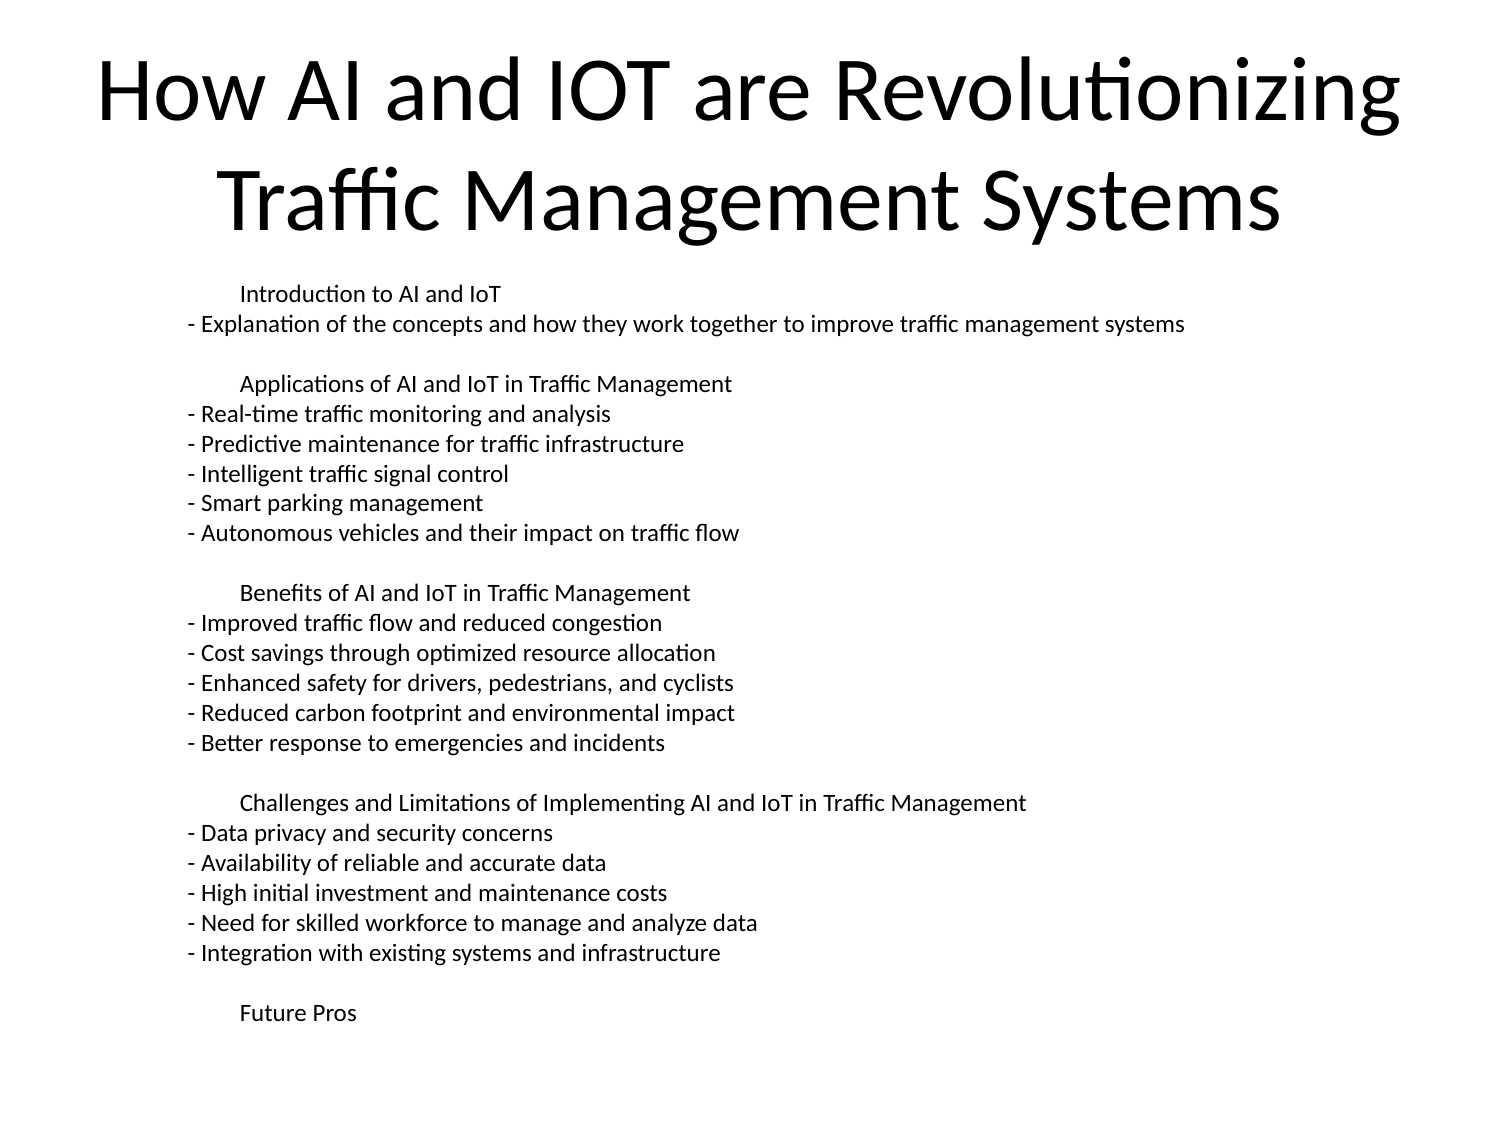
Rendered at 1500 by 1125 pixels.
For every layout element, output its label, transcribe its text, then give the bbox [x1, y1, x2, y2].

title How AI and IOT are Revolutionizing Traffic Management Systems [75, 45, 1425, 233]
text_box Introduction to AI and IoT - Explanation of the concepts and how they work together to improve traffic management systems Applications of AI and IoT in Traffic Management - Real-time traffic monitoring and analysis - Predictive maintenance for traffic infrastructure - Intelligent traffic signal control - Smart parking management - Autonomous vehicles and their impact on traffic flow Benefits of AI and IoT in Traffic Management - Improved traffic flow and reduced congestion - Cost savings through optimized resource allocation - Enhanced safety for drivers, pedestrians, and cyclists - Reduced carbon footprint and environmental impact - Better response to emergencies and incidents Challenges and Limitations of Implementing AI and IoT in Traffic Management - Data privacy and security concerns - Availability of reliable and accurate data - High initial investment and maintenance costs - Need for skilled workforce to manage and analyze data - Integration with existing systems and infrastructure Future Pros [149, 224, 1425, 1034]
